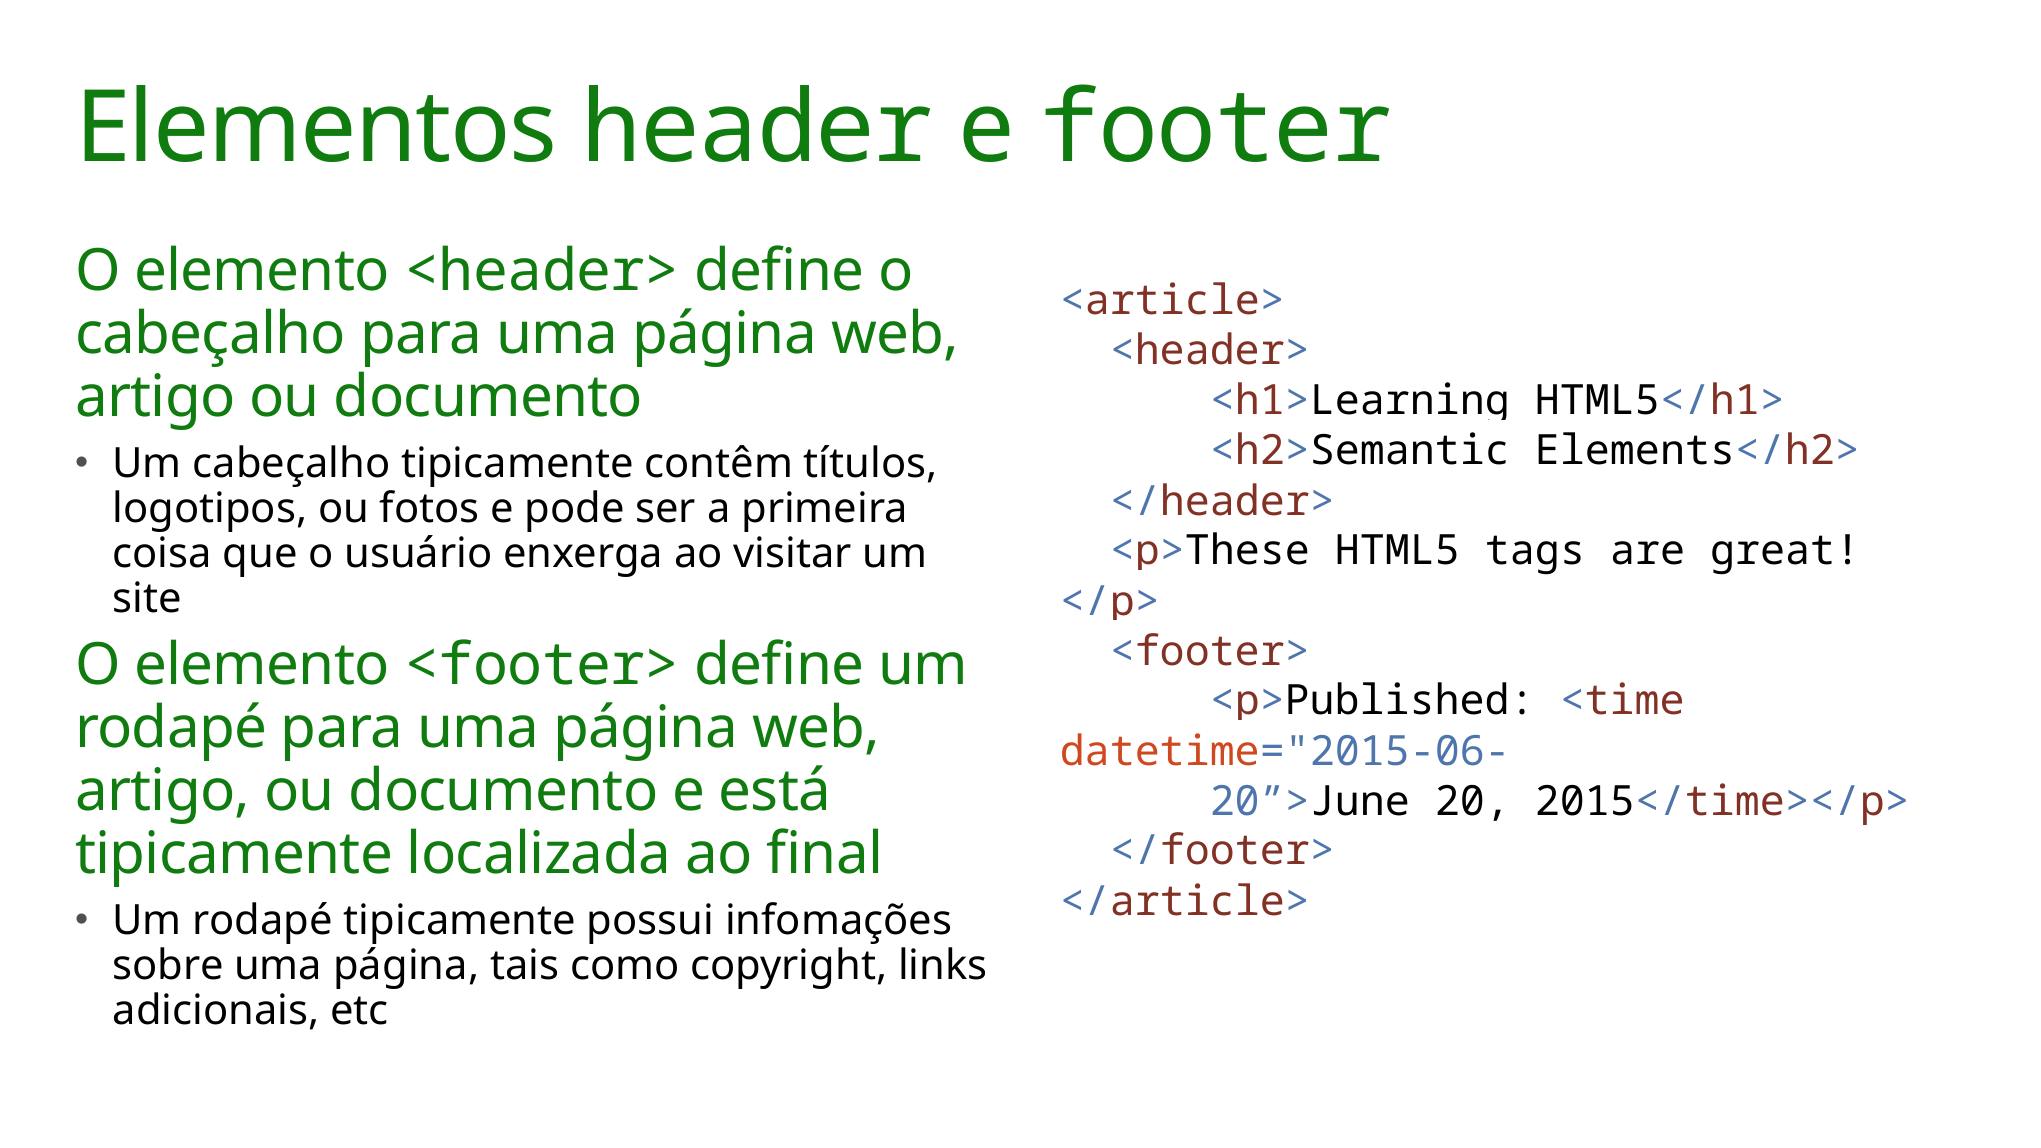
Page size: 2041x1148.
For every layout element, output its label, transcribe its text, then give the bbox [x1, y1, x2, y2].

title Elementos header e footer [60, 60, 1980, 210]
list O elemento <header> define o cabeçalho para uma página web, artigo ou documento Um cabeçalho tipicamente contêm títulos, logotipos, ou fotos e pode ser a primeira coisa que o usuário enxerga ao visitar um site O elemento <footer> define um rodapé para uma página web, artigo, ou documento e está tipicamente localizada ao final Um rodapé tipicamente possui infomações sobre uma página, tais como copyright, links adicionais, etc [60, 225, 1021, 1012]
text_box <article> <header> <h1>Learning HTML5</h1> <h2>Semantic Elements</h2> </header> <p>These HTML5 tags are great!</p> <footer> <p>Published: <time datetime="2015-06- 20”>June 20, 2015</time></p> </footer> </article> [1044, 265, 1945, 931]
